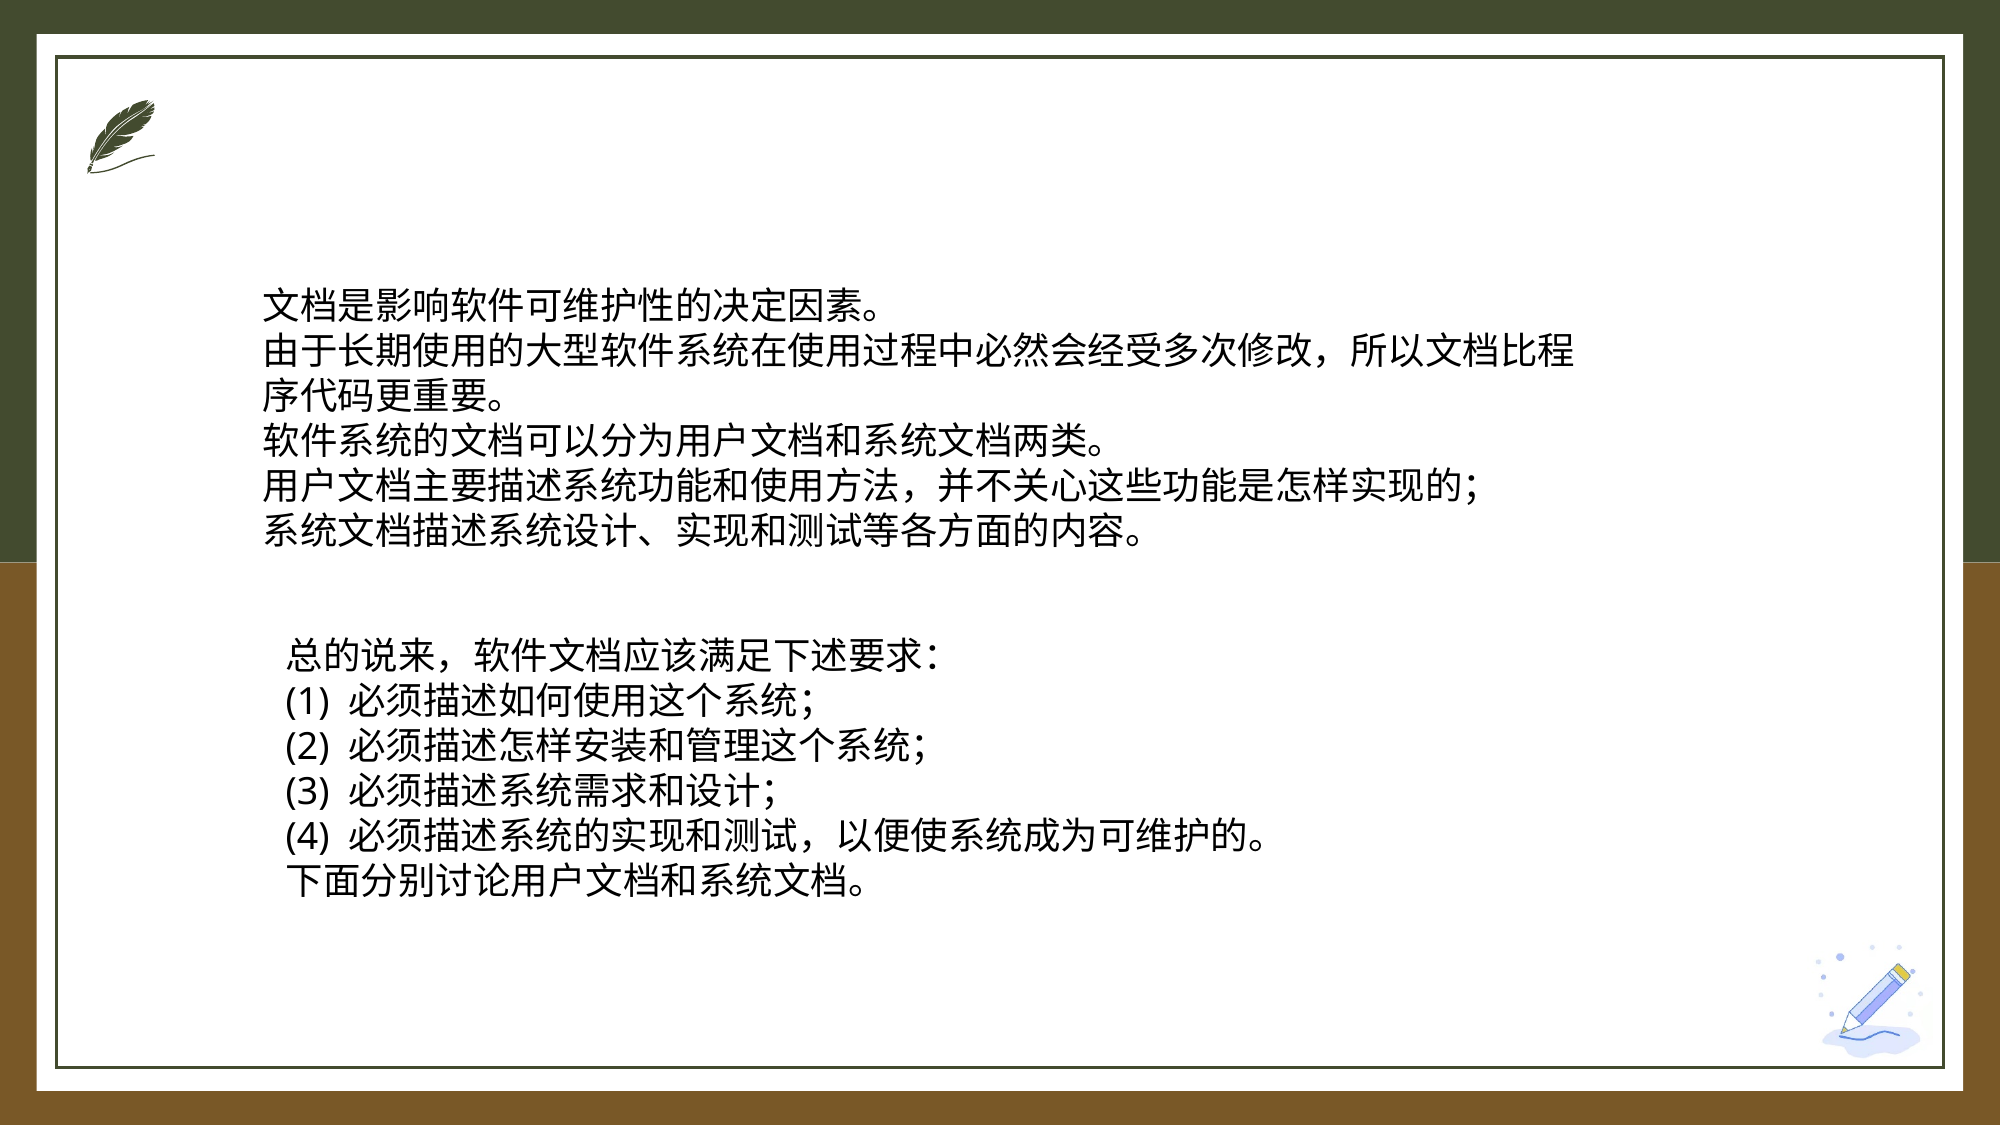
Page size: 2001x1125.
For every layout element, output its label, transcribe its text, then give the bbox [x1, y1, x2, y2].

text_box 文档是影响软件可维护性的决定因素。 由于长期使用的大型软件系统在使用过程中必然会经受多次修改，所以文档比程序代码更重要。 软件系统的文档可以分为用户文档和系统文档两类。 用户文档主要描述系统功能和使用方法，并不关心这些功能是怎样实现的； 系统文档描述系统设计、实现和测试等各方面的内容。 [247, 274, 1605, 560]
picture [1807, 940, 1933, 1060]
text_box 总的说来，软件文档应该满足下述要求： (1) 必须描述如何使用这个系统； (2) 必须描述怎样安装和管理这个系统； (3) 必须描述系统需求和设计； (4) 必须描述系统的实现和测试，以便使系统成为可维护的。 下面分别讨论用户文档和系统文档。 [270, 624, 1271, 910]
